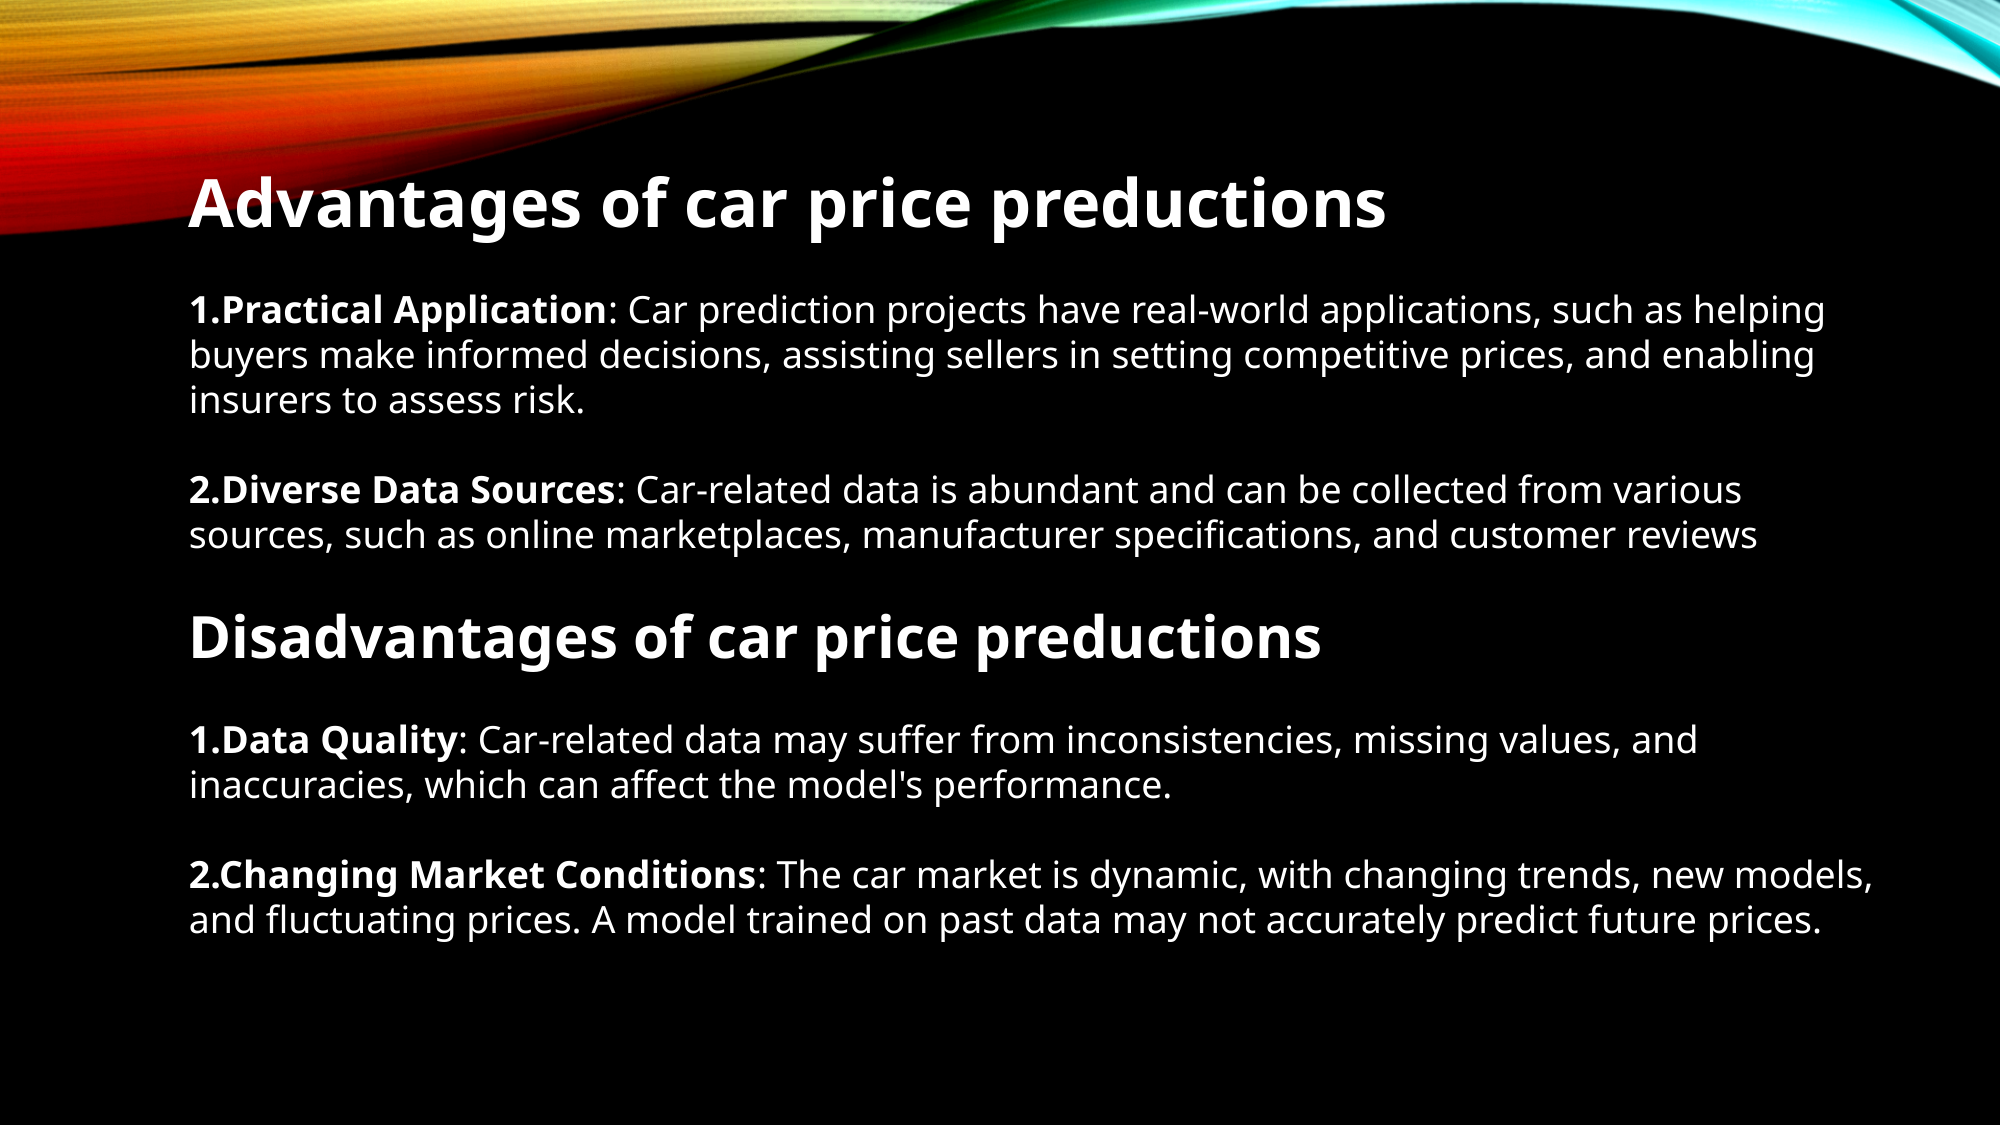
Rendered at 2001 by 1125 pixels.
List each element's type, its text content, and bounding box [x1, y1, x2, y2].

text_box Advantages of car price preductions Practical Application: Car prediction projects have real-world applications, such as helping buyers make informed decisions, assisting sellers in setting competitive prices, and enabling insurers to assess risk. Diverse Data Sources: Car-related data is abundant and can be collected from various sources, such as online marketplaces, manufacturer specifications, and customer reviews Disadvantages of car price preductions 1.Data Quality: Car-related data may suffer from inconsistencies, missing values, and inaccuracies, which can affect the model's performance. 2.Changing Market Conditions: The car market is dynamic, with changing trends, new models, and fluctuating prices. A model trained on past data may not accurately predict future prices. [174, 153, 1900, 948]
picture [0, 0, 2000, 237]
